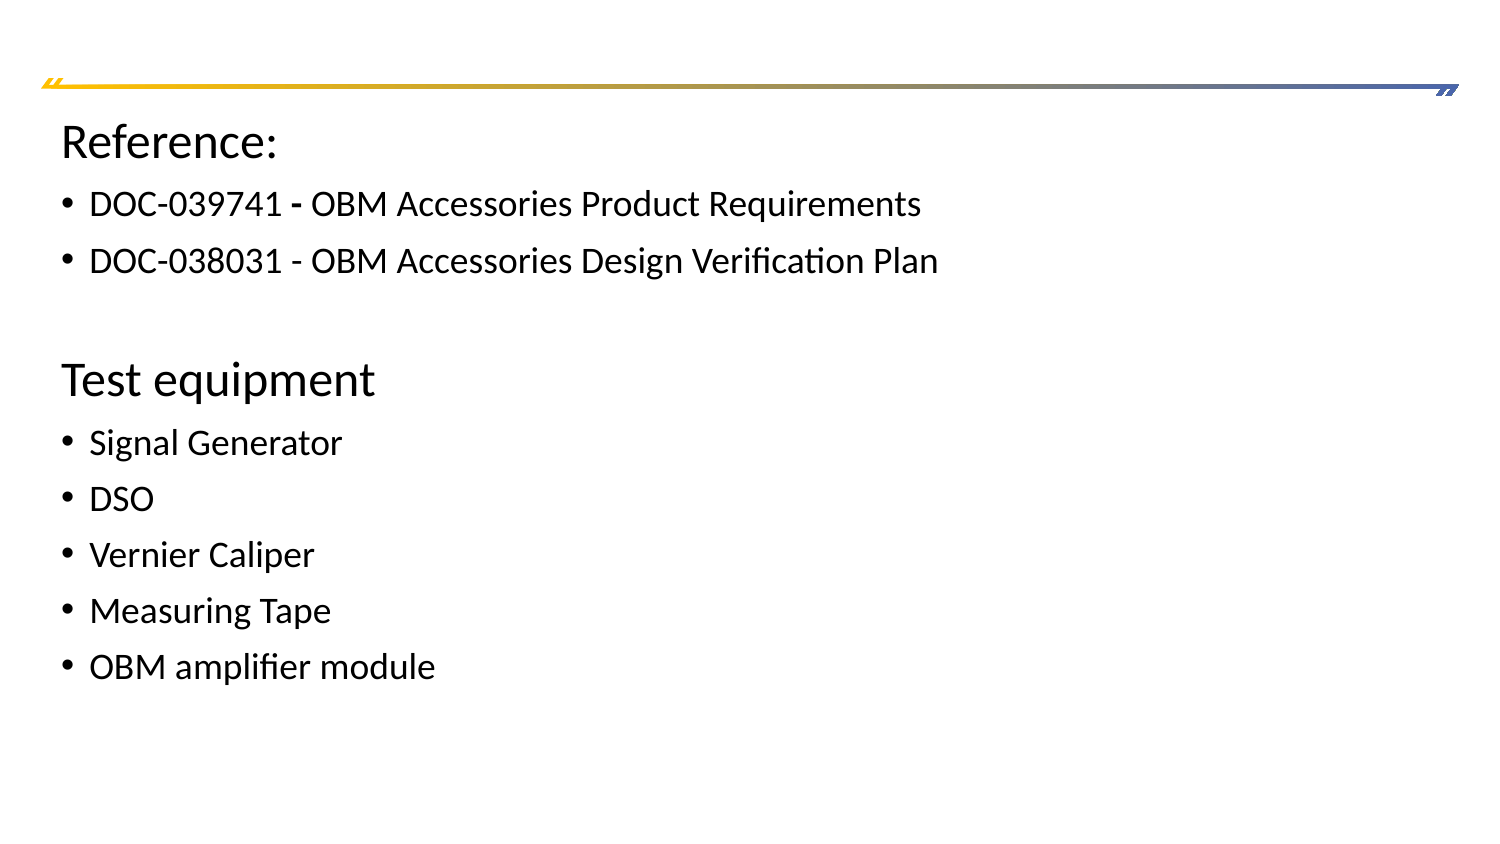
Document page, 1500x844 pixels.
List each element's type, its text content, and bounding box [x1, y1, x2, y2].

list Reference: DOC-039741 - OBM Accessories Product Requirements DOC-038031 - OBM Accessories Design Verification Plan Test equipment Signal Generator DSO Vernier Caliper Measuring Tape OBM amplifier module [50, 109, 1450, 797]
